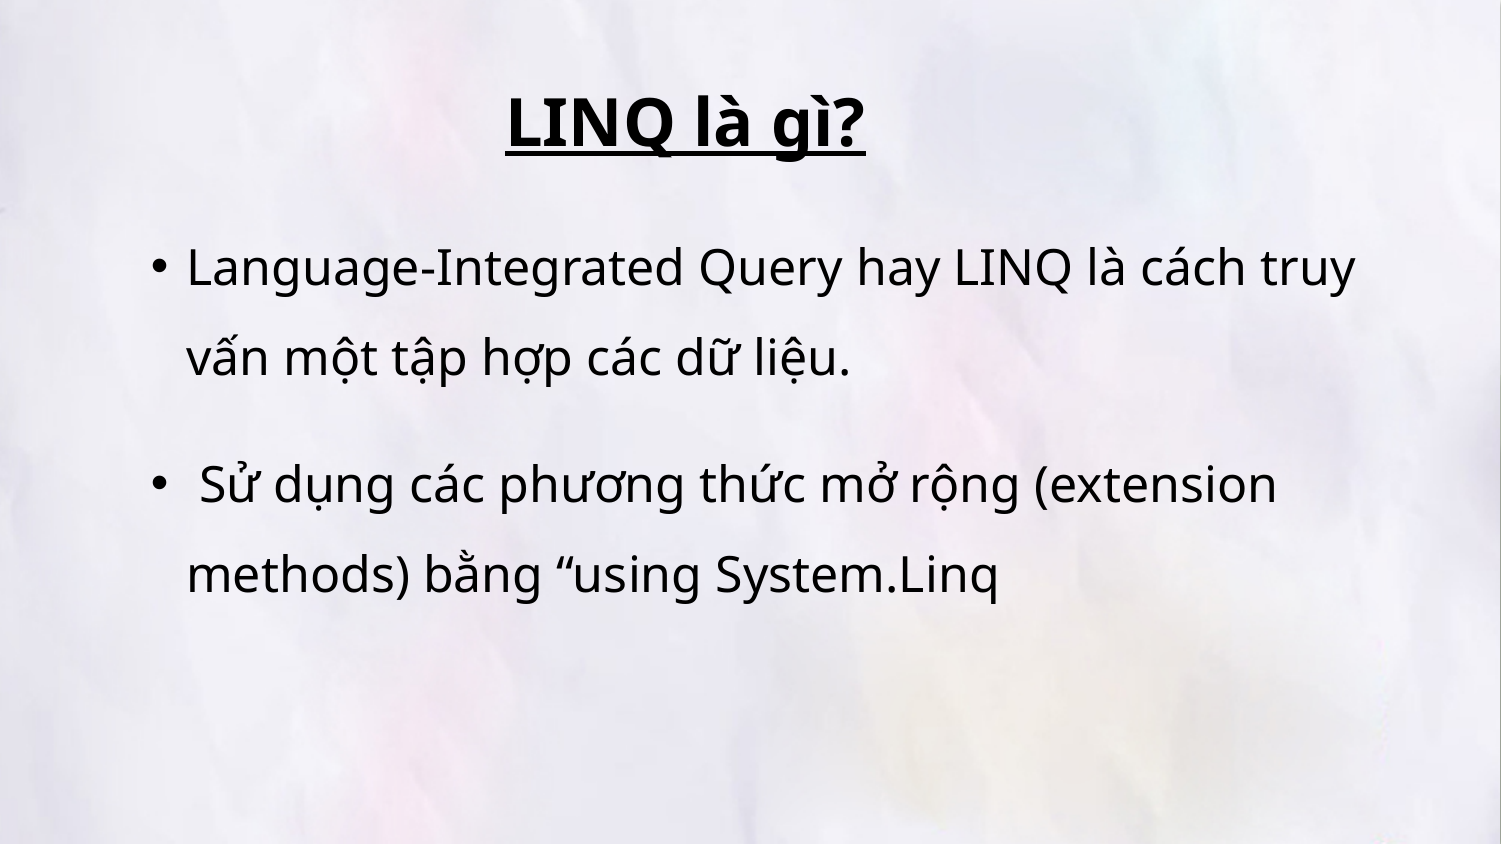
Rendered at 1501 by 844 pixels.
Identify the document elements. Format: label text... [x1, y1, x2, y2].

text_box LINQ là gì? [490, 32, 1070, 168]
picture [0, 0, 1500, 844]
text_box Language-Integrated Query hay LINQ là cách truy vấn một tập hợp các dữ liệu. [135, 197, 1436, 393]
text_box Sử dụng các phương thức mở rộng (extension methods) bằng “using System.Linq [135, 414, 1459, 610]
